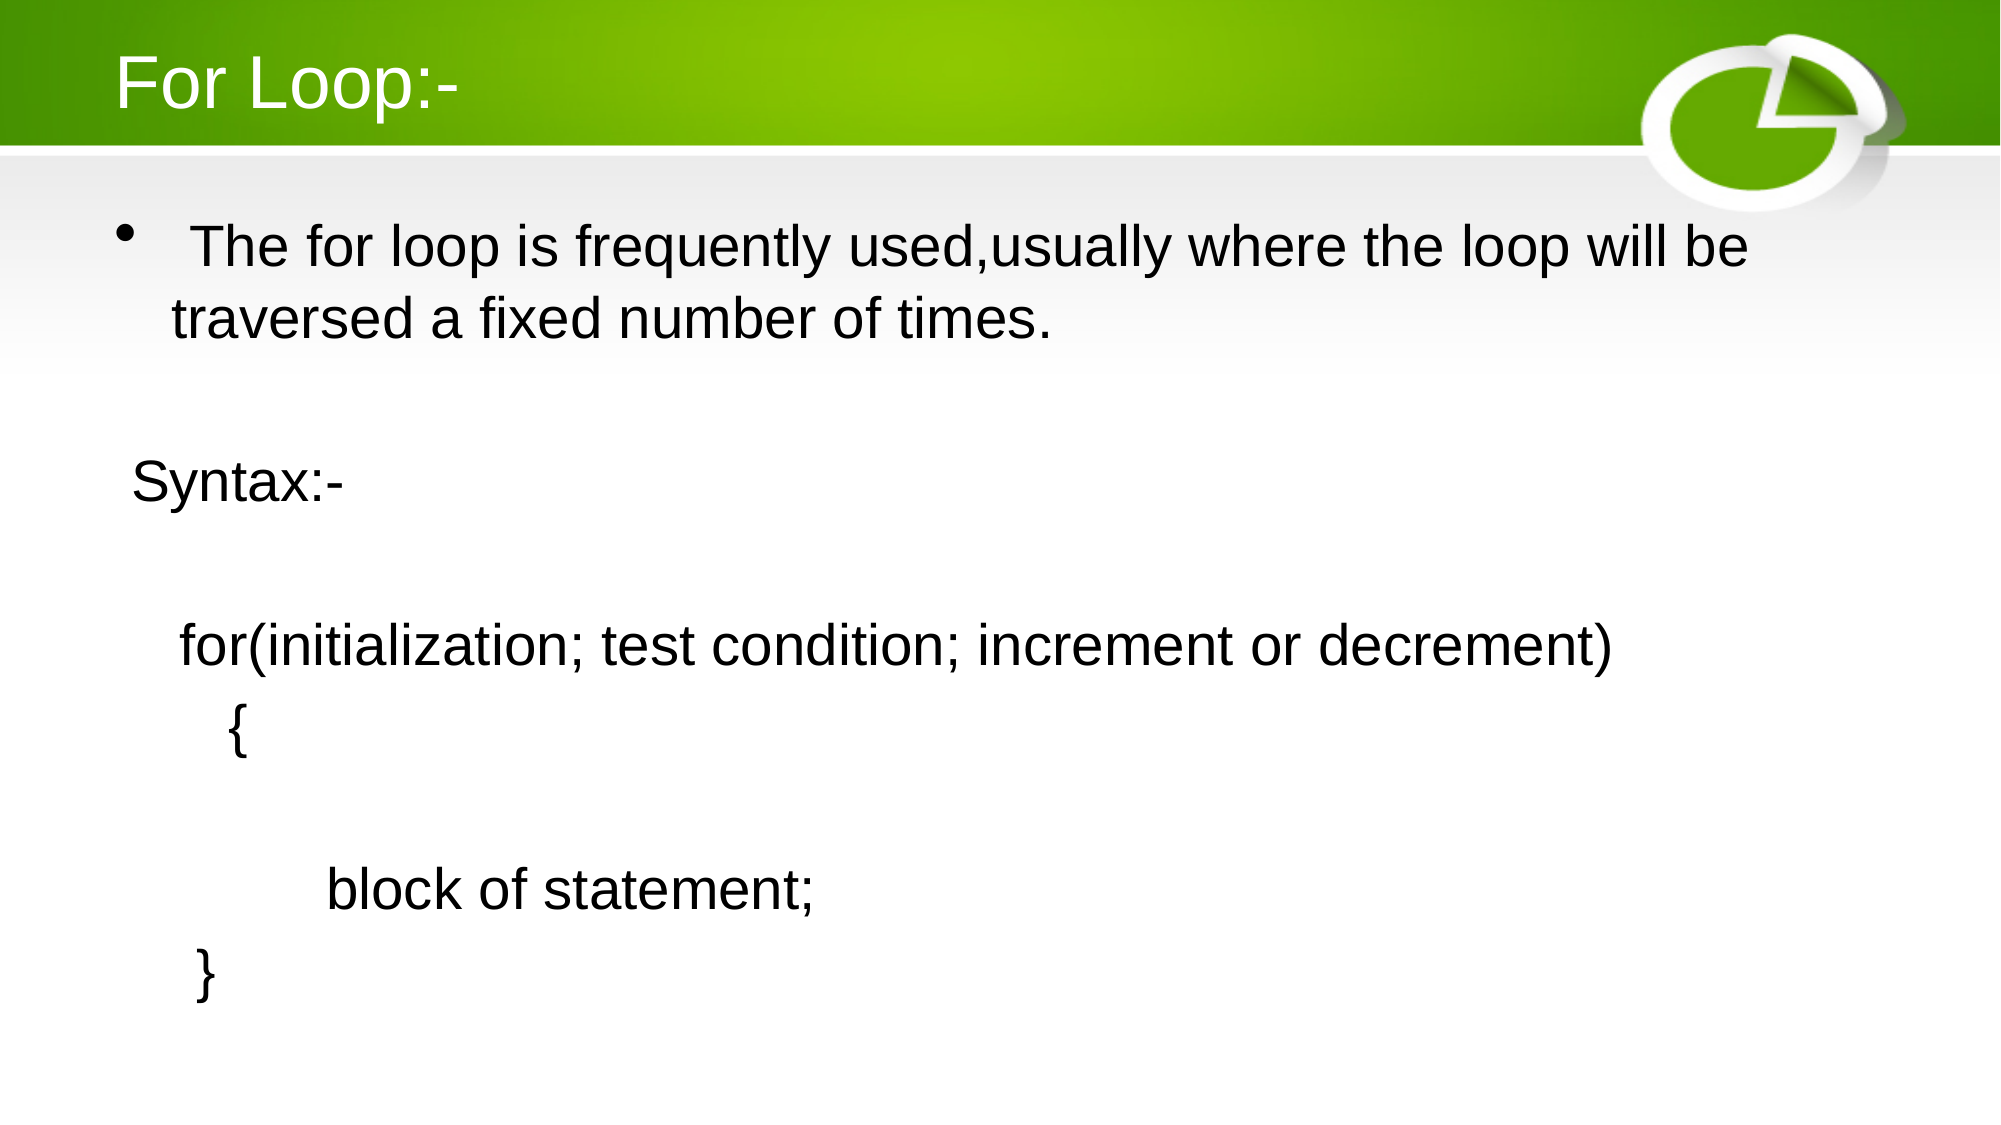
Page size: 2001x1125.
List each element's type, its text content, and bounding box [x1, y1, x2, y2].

picture [0, 0, 2001, 1125]
title For Loop:- [99, 30, 1901, 127]
list The for loop is frequently used,usually where the loop will be traversed a fixed number of times. Syntax:- for(initialization; test condition; increment or decrement) { block of statement; } [99, 192, 1880, 1090]
